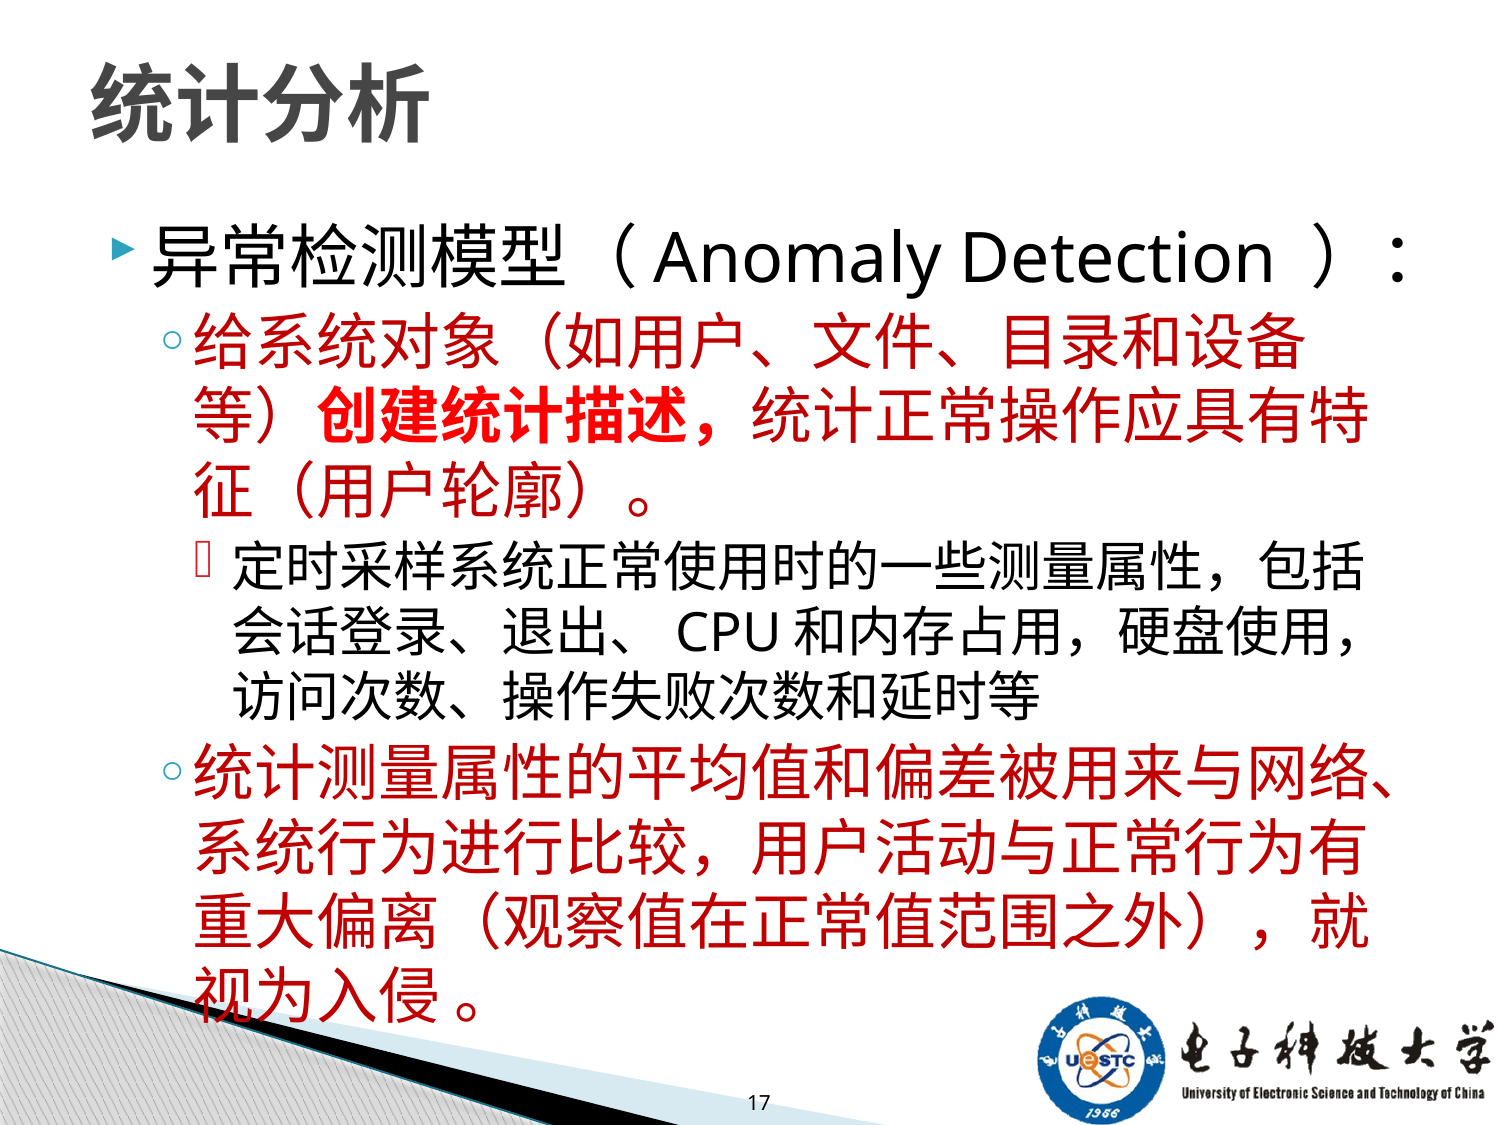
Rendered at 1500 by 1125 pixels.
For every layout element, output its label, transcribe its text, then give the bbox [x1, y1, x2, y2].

title 统计分析 [75, 7, 1425, 195]
list 异常检测模型（Anomaly Detection ）： 给系统对象（如用户、文件、目录和设备等）创建统计描述，统计正常操作应具有特征（用户轮廓）。 定时采样系统正常使用时的一些测量属性，包括会话登录、退出、CPU和内存占用，硬盘使用，访问次数、操作失败次数和延时等 统计测量属性的平均值和偏差被用来与网络、系统行为进行比较，用户活动与正常行为有重大偏离（观察值在正常值范围之外），就视为入侵 。 [75, 205, 1425, 1049]
slide_number 17 [701, 1051, 786, 1125]
picture [1037, 995, 1495, 1125]
